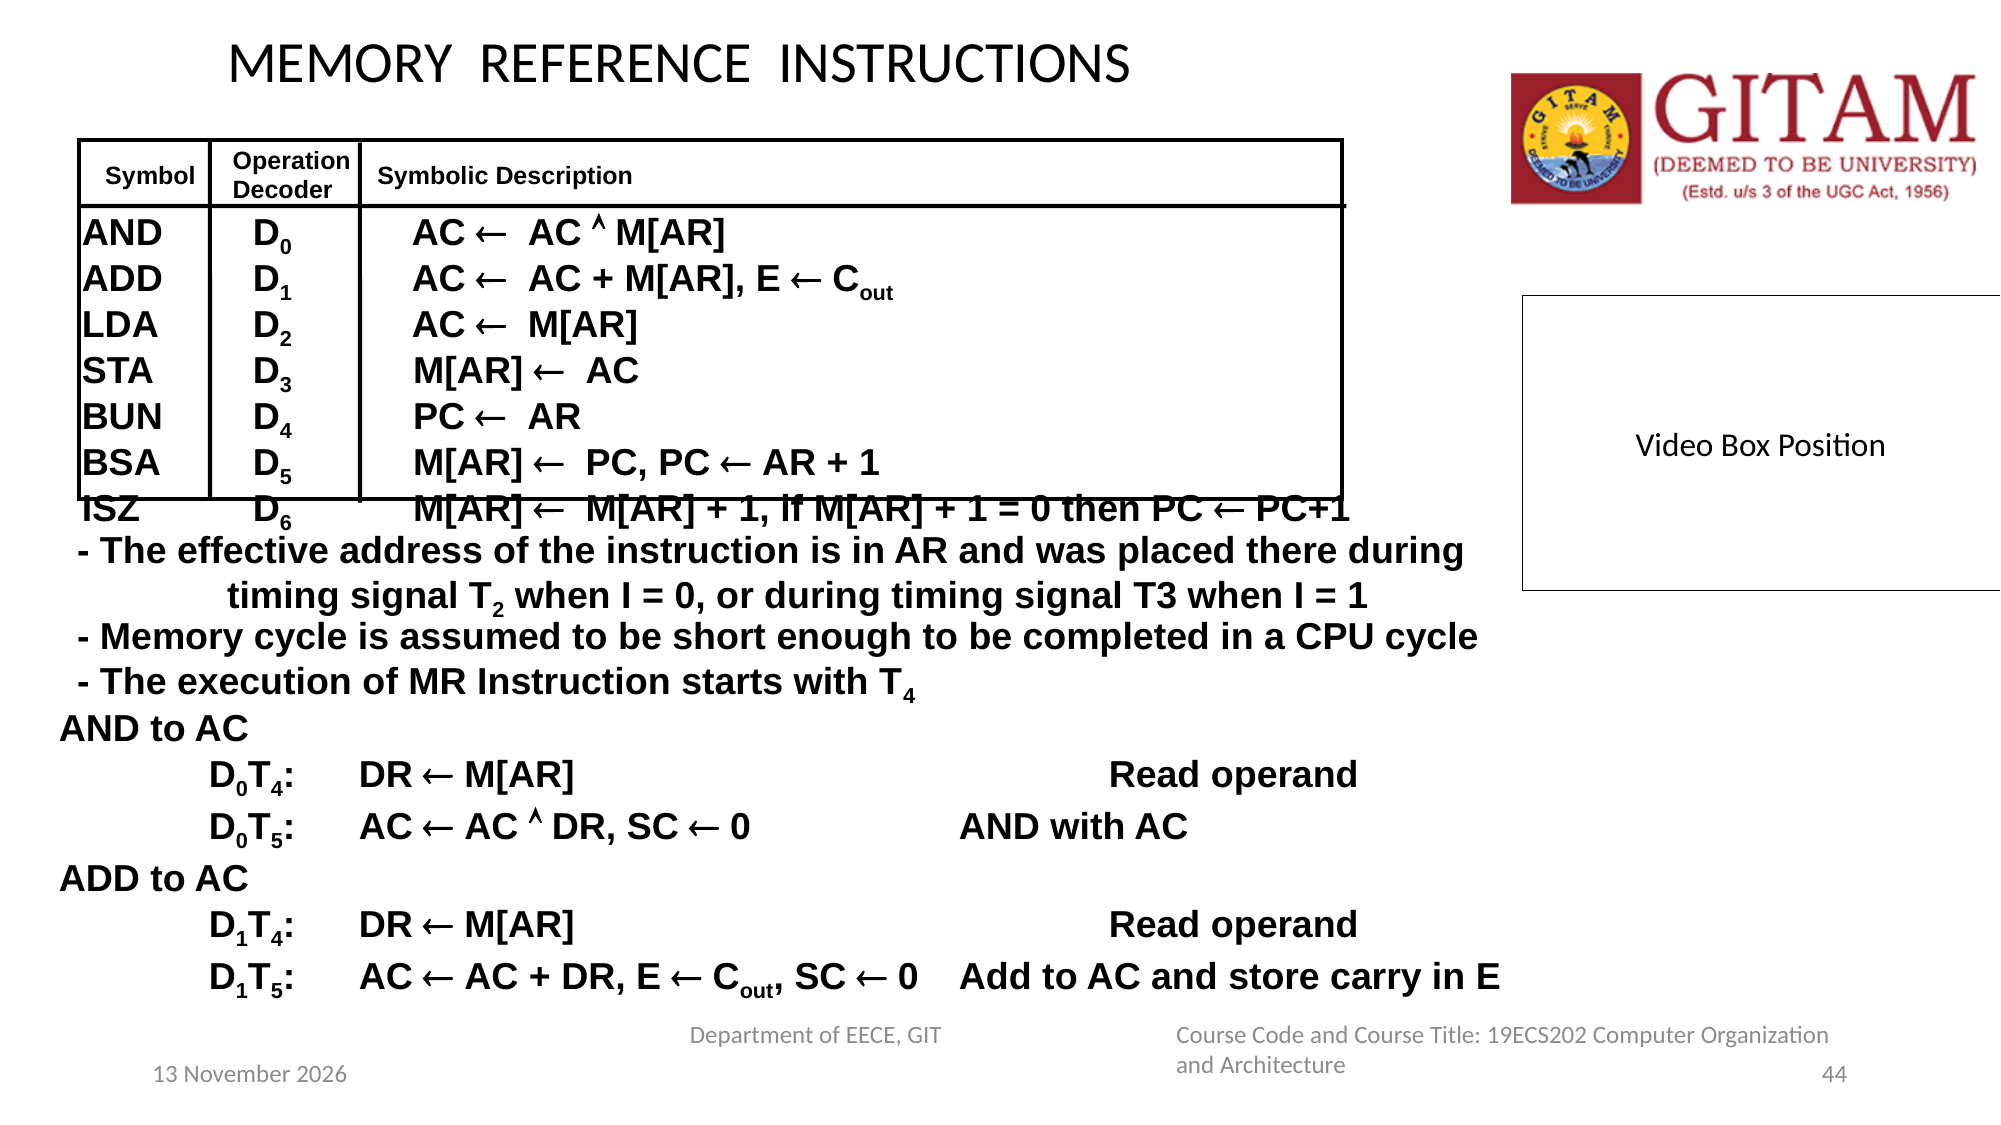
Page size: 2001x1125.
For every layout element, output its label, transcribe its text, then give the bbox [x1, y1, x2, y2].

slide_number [137, 1054, 588, 1103]
text_box [129, 125, 136, 140]
picture [1511, 73, 1987, 207]
text_box MEMORY REFERENCE INSTRUCTIONS [212, 16, 1214, 102]
text_box [79, 140, 1343, 201]
text_box - The effective address of the instruction is in AR and was placed there during timing signal T2 when I = 0, or during timing signal T3 when I = 1 - Memory cycle is assumed to be short enough to be completed in a CPU cycle - The execution of MR Instruction starts with T4 [66, 526, 1500, 709]
text_box Video Box Position [1522, 295, 2000, 590]
slide_number 44 [1412, 1064, 1863, 1103]
footer Department of EECE, GIT Course Code and Course Title: 19ECS202 Computer Organization and Architecture [655, 1034, 1867, 1064]
text_box AND to AC D0T4: DR  M[AR] Read operand D0T5: AC  AC  DR, SC  0 AND with AC ADD to AC D1T4: DR  M[AR] Read operand D1T5: AC  AC + DR, E  Cout, SC  0 Add to AC and store carry in E [48, 698, 1512, 1054]
text_box AND D0 AC  AC  M[AR] ADD D1 AC  AC + M[AR], E  Cout LDA D2 AC  M[AR] STA D3 M[AR]  AC BUN D4 PC  AR BSA D5 M[AR]  PC, PC  AR + 1 ISZ D6 M[AR]  M[AR] + 1, if M[AR] + 1 = 0 then PC  PC+1 [67, 201, 1366, 526]
